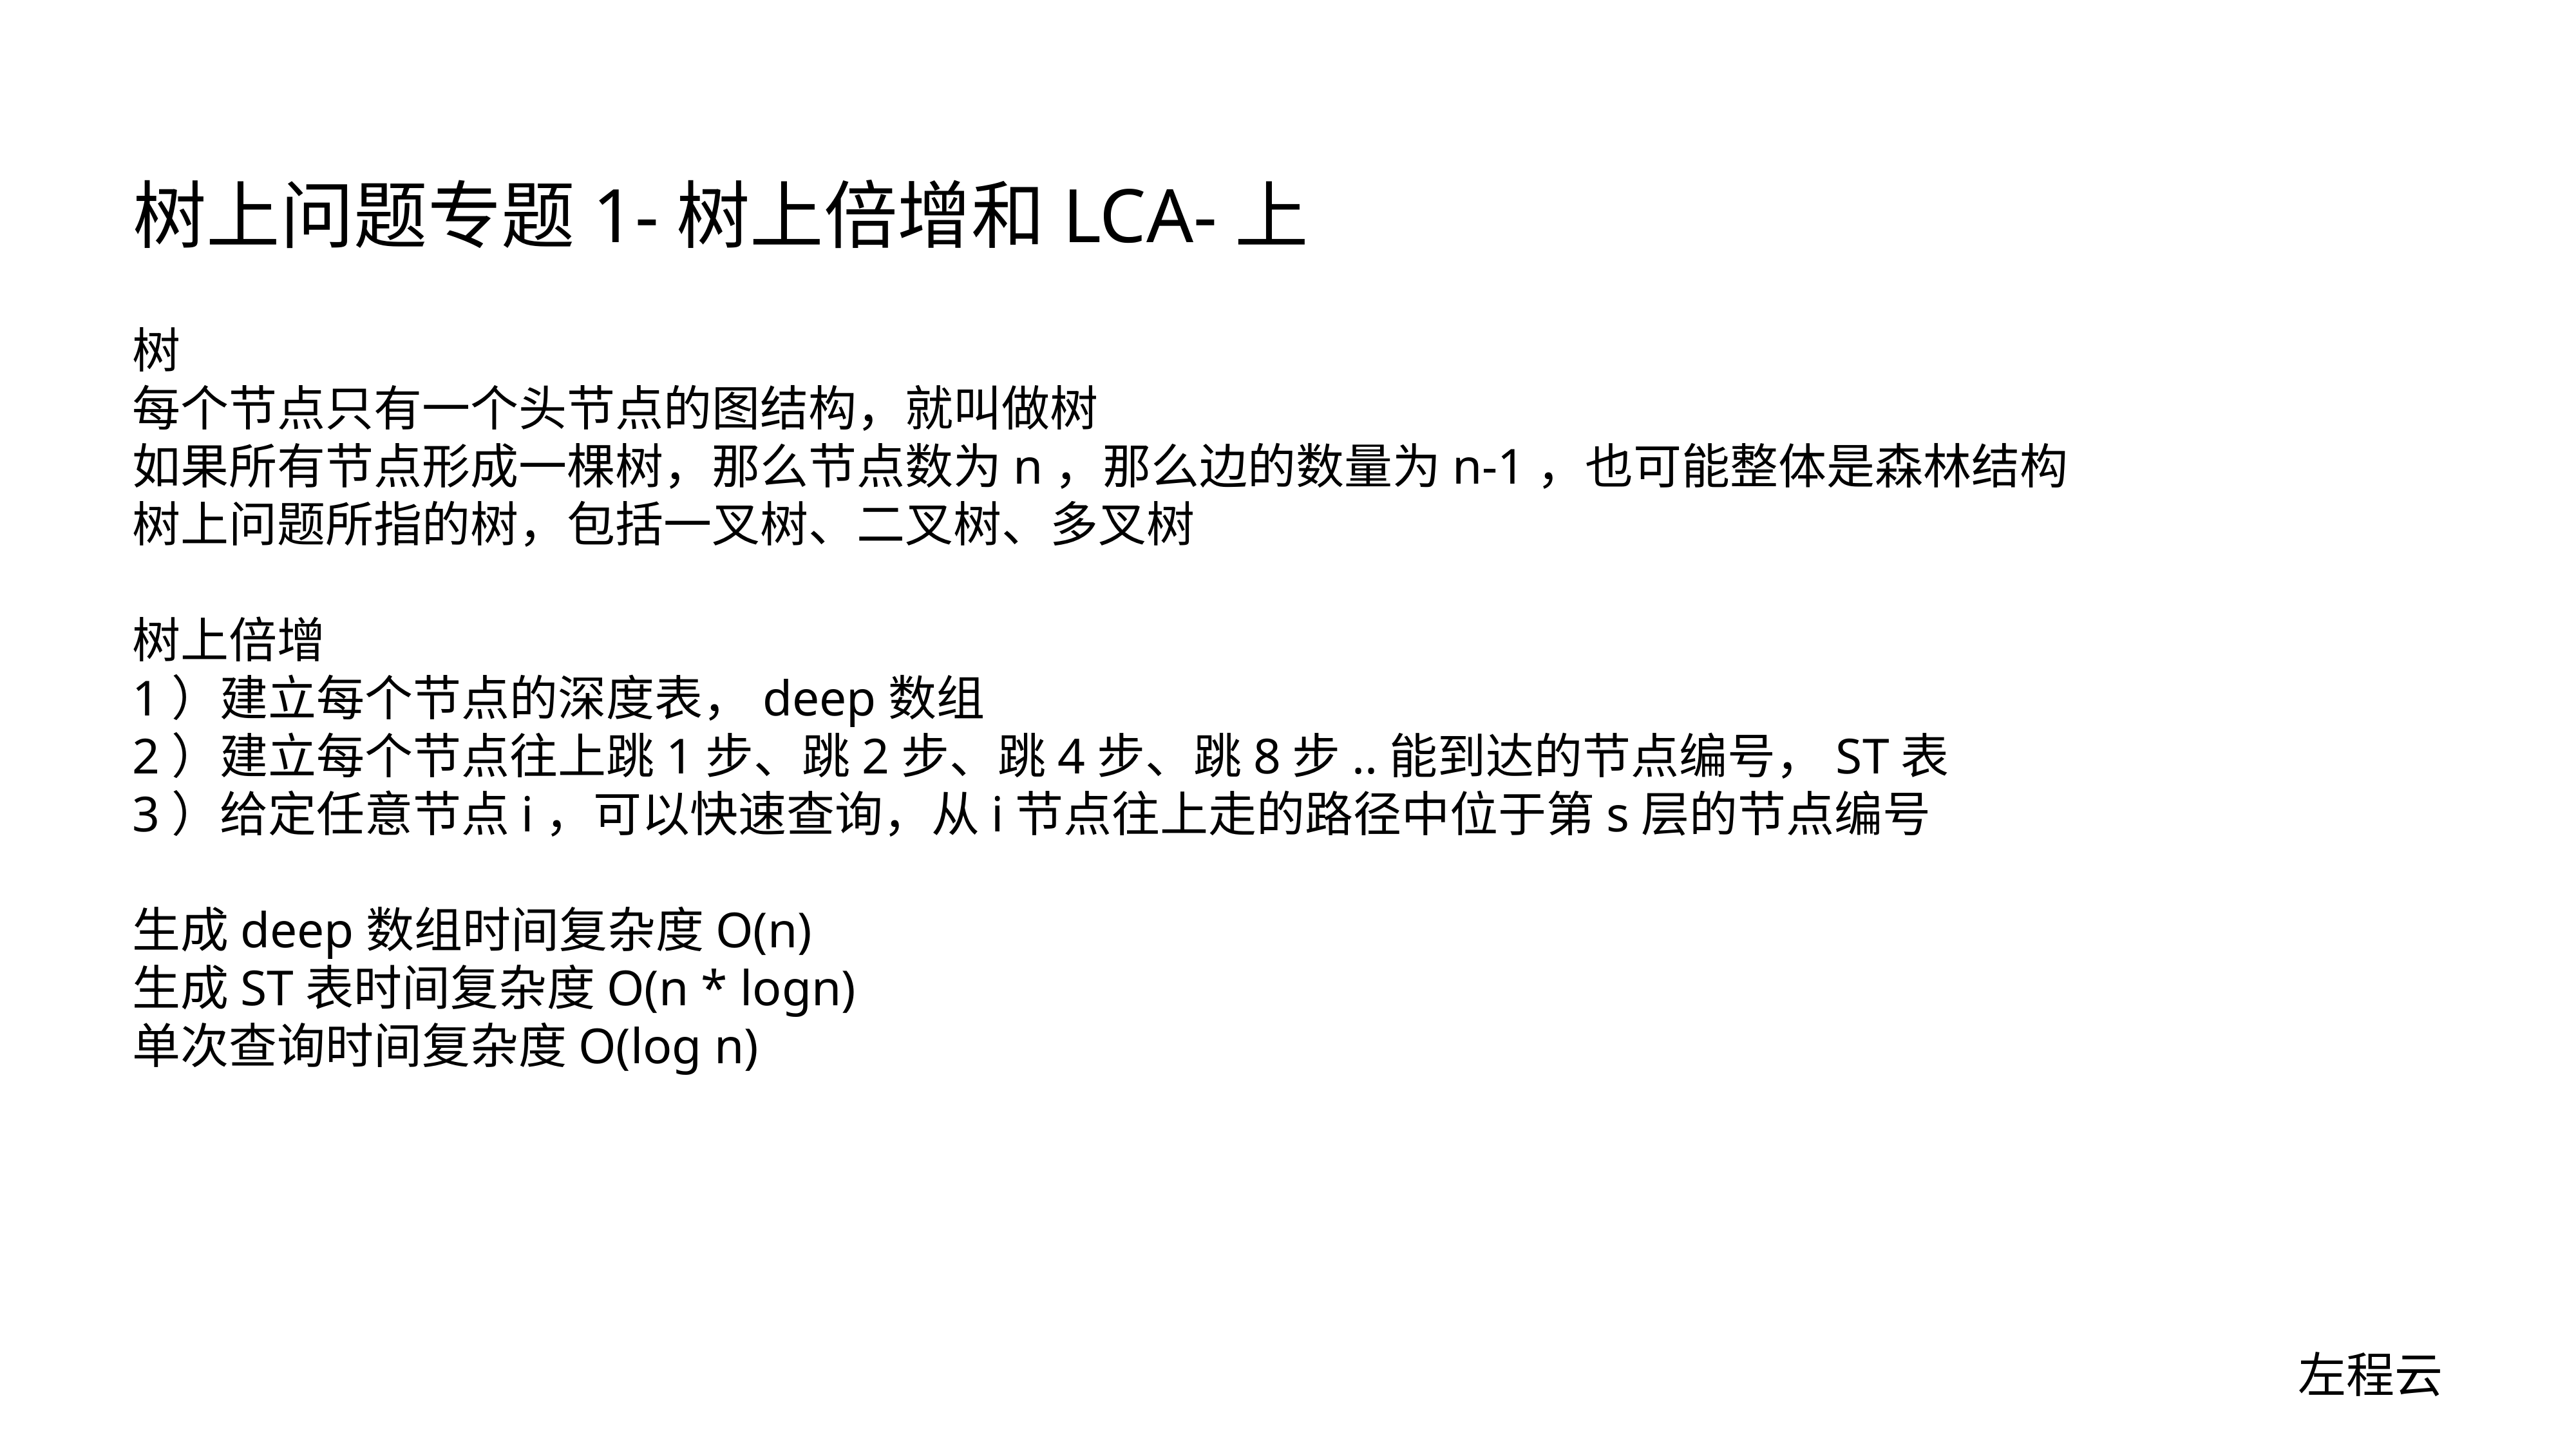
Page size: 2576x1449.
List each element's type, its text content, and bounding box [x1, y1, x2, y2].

text_box 树 每个节点只有一个头节点的图结构，就叫做树 如果所有节点形成一棵树，那么节点数为n，那么边的数量为n-1，也可能整体是森林结构 树上问题所指的树，包括一叉树、二叉树、多叉树 树上倍增 1）建立每个节点的深度表，deep数组 2）建立每个节点往上跳1步、跳2步、跳4步、跳8步..能到达的节点编号，ST表 3）给定任意节点i，可以快速查询，从i节点往上走的路径中位于第s层的节点编号 生成deep数组时间复杂度O(n) 生成ST表时间复杂度O(n * logn) 单次查询时间复杂度O(log n) [127, 314, 2449, 1304]
title 树上问题专题1-树上倍增和LCA-上 [127, 48, 2449, 263]
text_box 左程云 [127, 1339, 2449, 1408]
